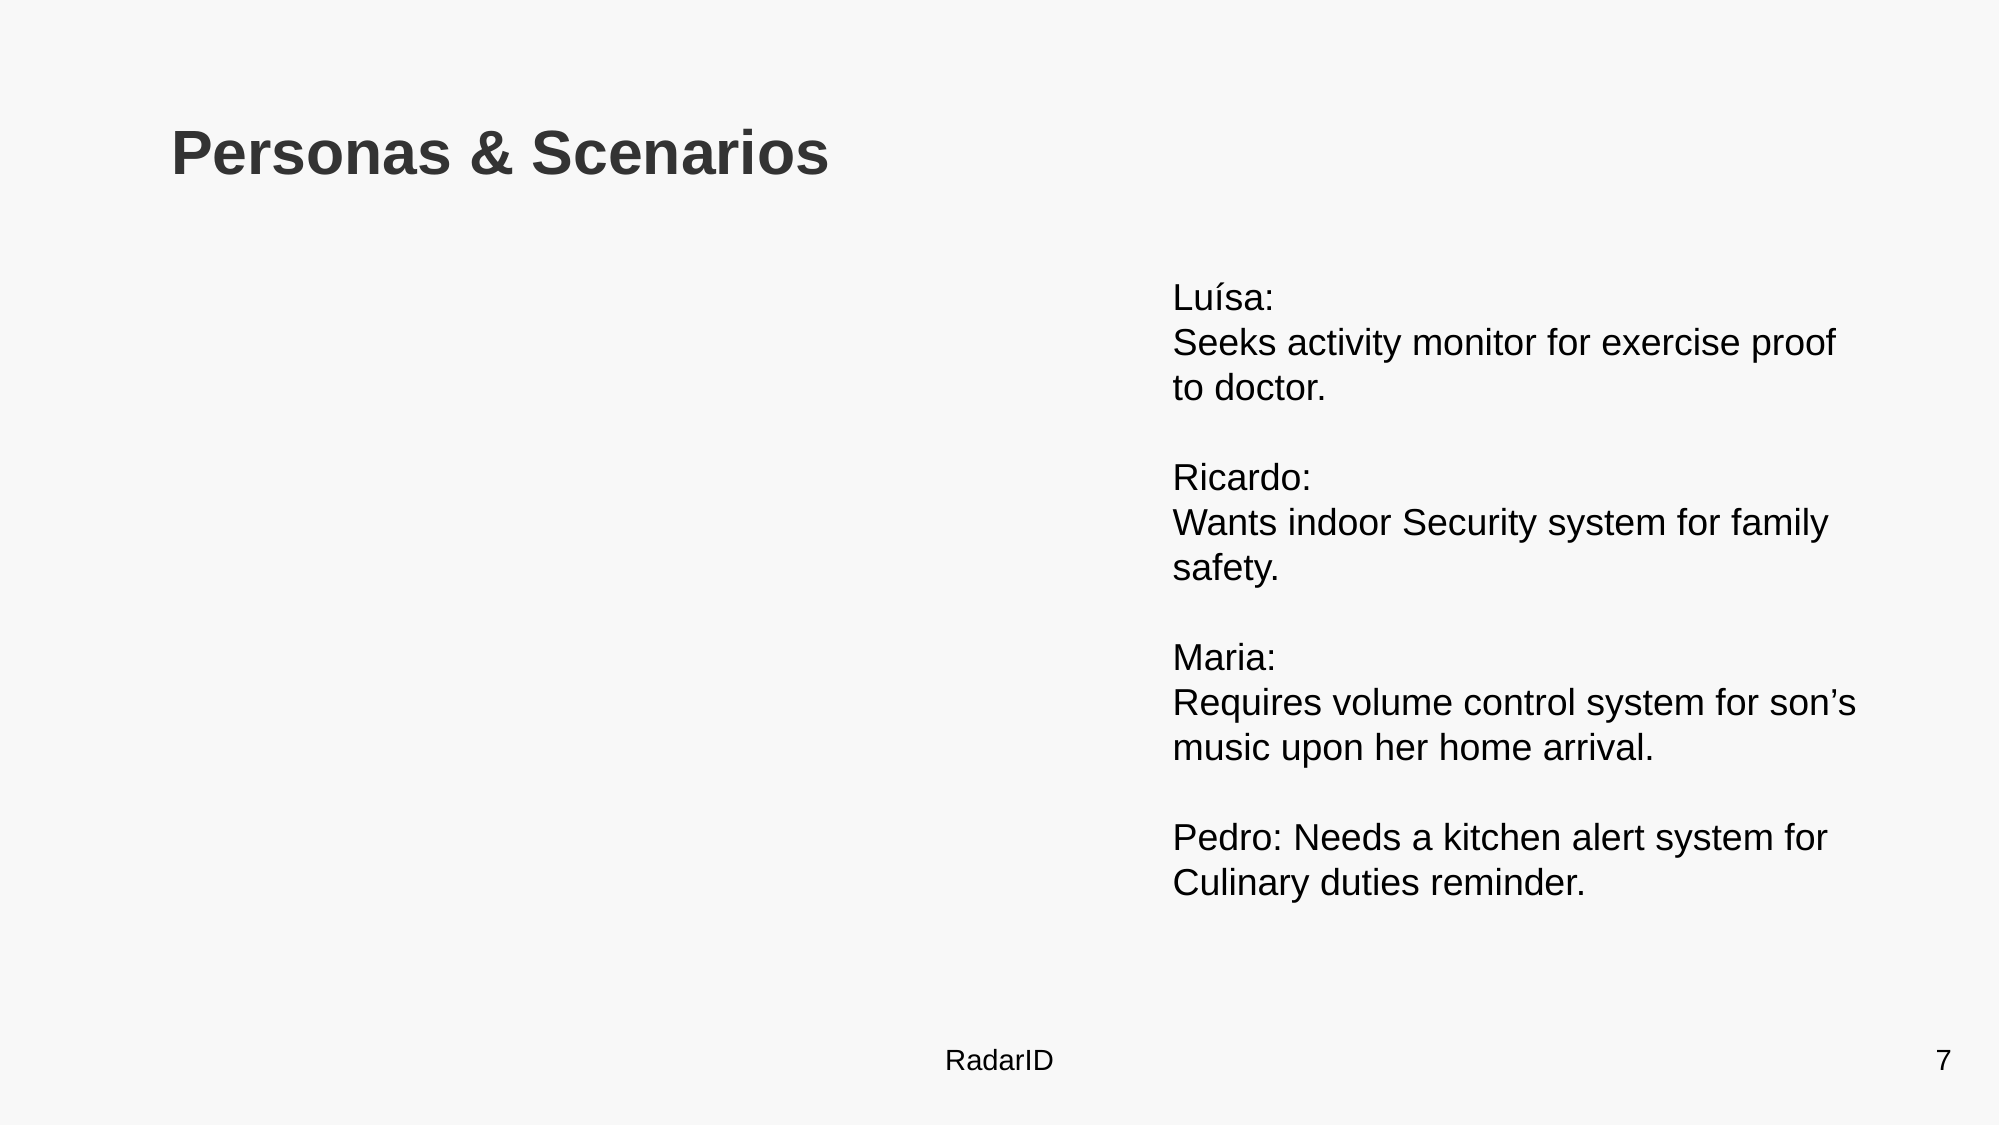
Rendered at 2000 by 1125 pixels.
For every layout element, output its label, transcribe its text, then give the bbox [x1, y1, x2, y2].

text_box RadarID [930, 1034, 1069, 1084]
text_box 7 [1920, 1034, 1967, 1084]
text_box Luísa: Seeks activity monitor for exercise proof to doctor. Ricardo: Wants indoor Security system for family safety. Maria: Requires volume control system for son’s music upon her home arrival. Pedro: Needs a kitchen alert system for Culinary duties reminder. [1158, 265, 1877, 910]
title Personas & Scenarios [155, 97, 1844, 223]
